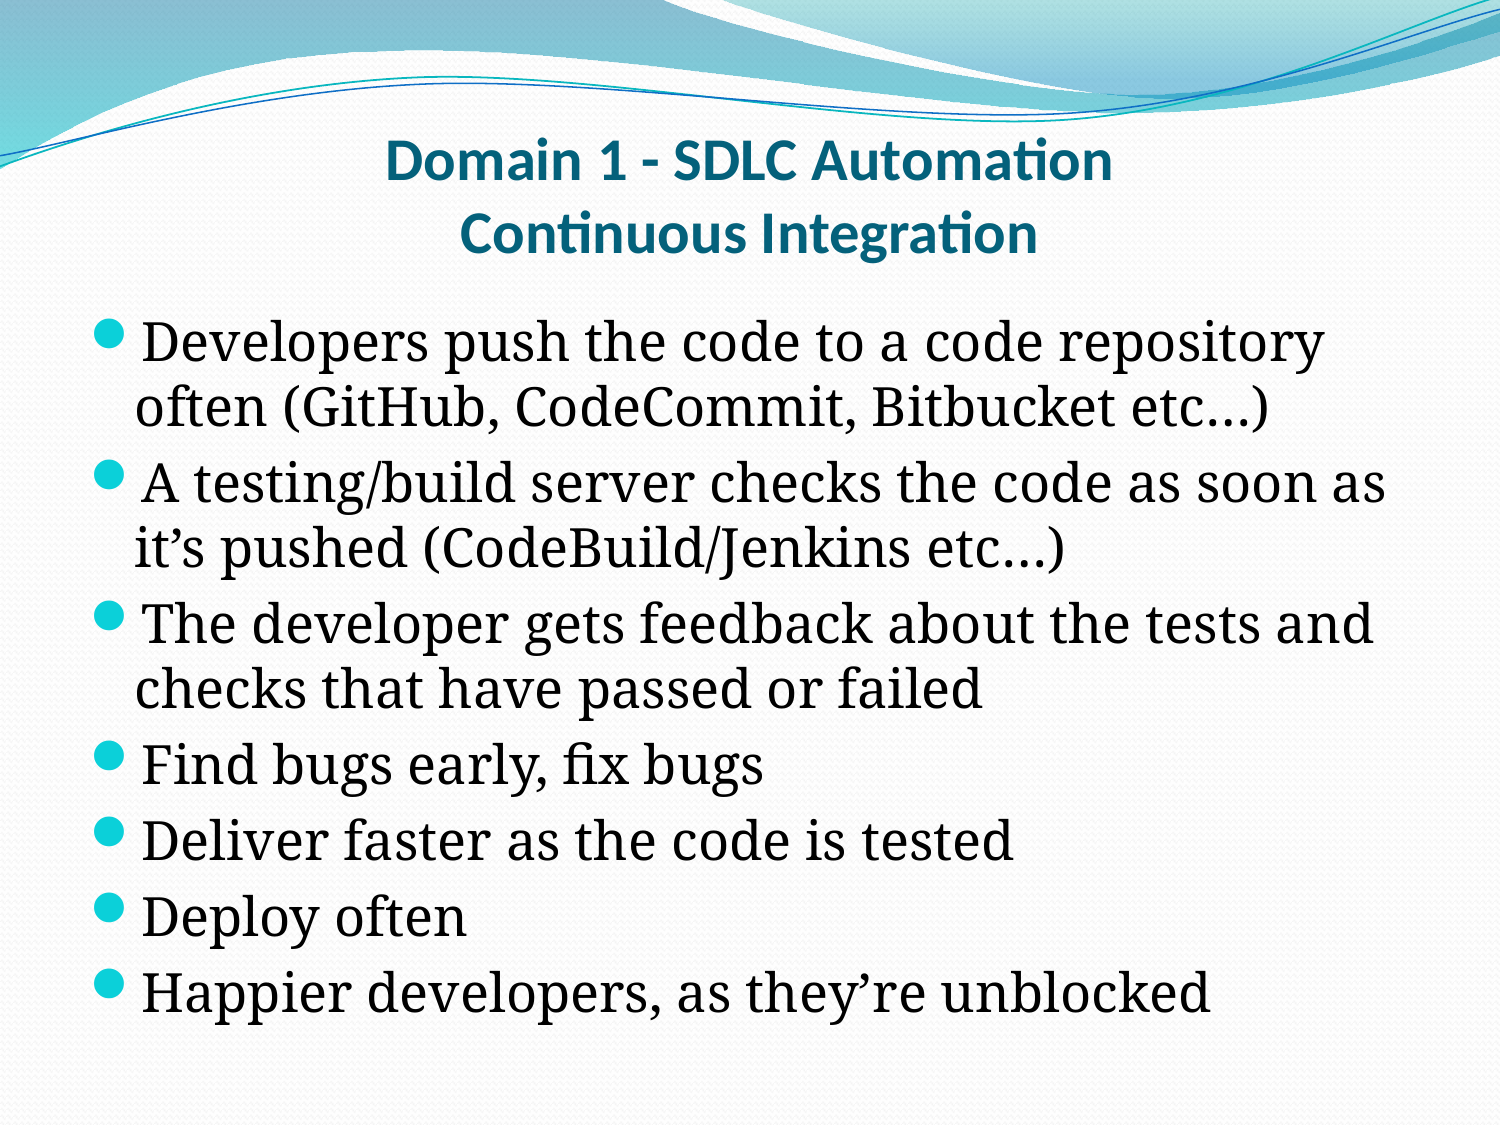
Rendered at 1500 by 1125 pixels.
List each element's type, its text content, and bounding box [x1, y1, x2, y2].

list Developers push the code to a code repository often (GitHub, CodeCommit, Bitbucket etc…) A testing/build server checks the code as soon as it’s pushed (CodeBuild/Jenkins etc…) The developer gets feedback about the tests and checks that have passed or failed Find bugs early, fix bugs Deliver faster as the code is tested Deploy often Happier developers, as they’re unblocked [75, 299, 1425, 1038]
title Domain 1 - SDLC Automation Continuous Integration [75, 112, 1425, 266]
